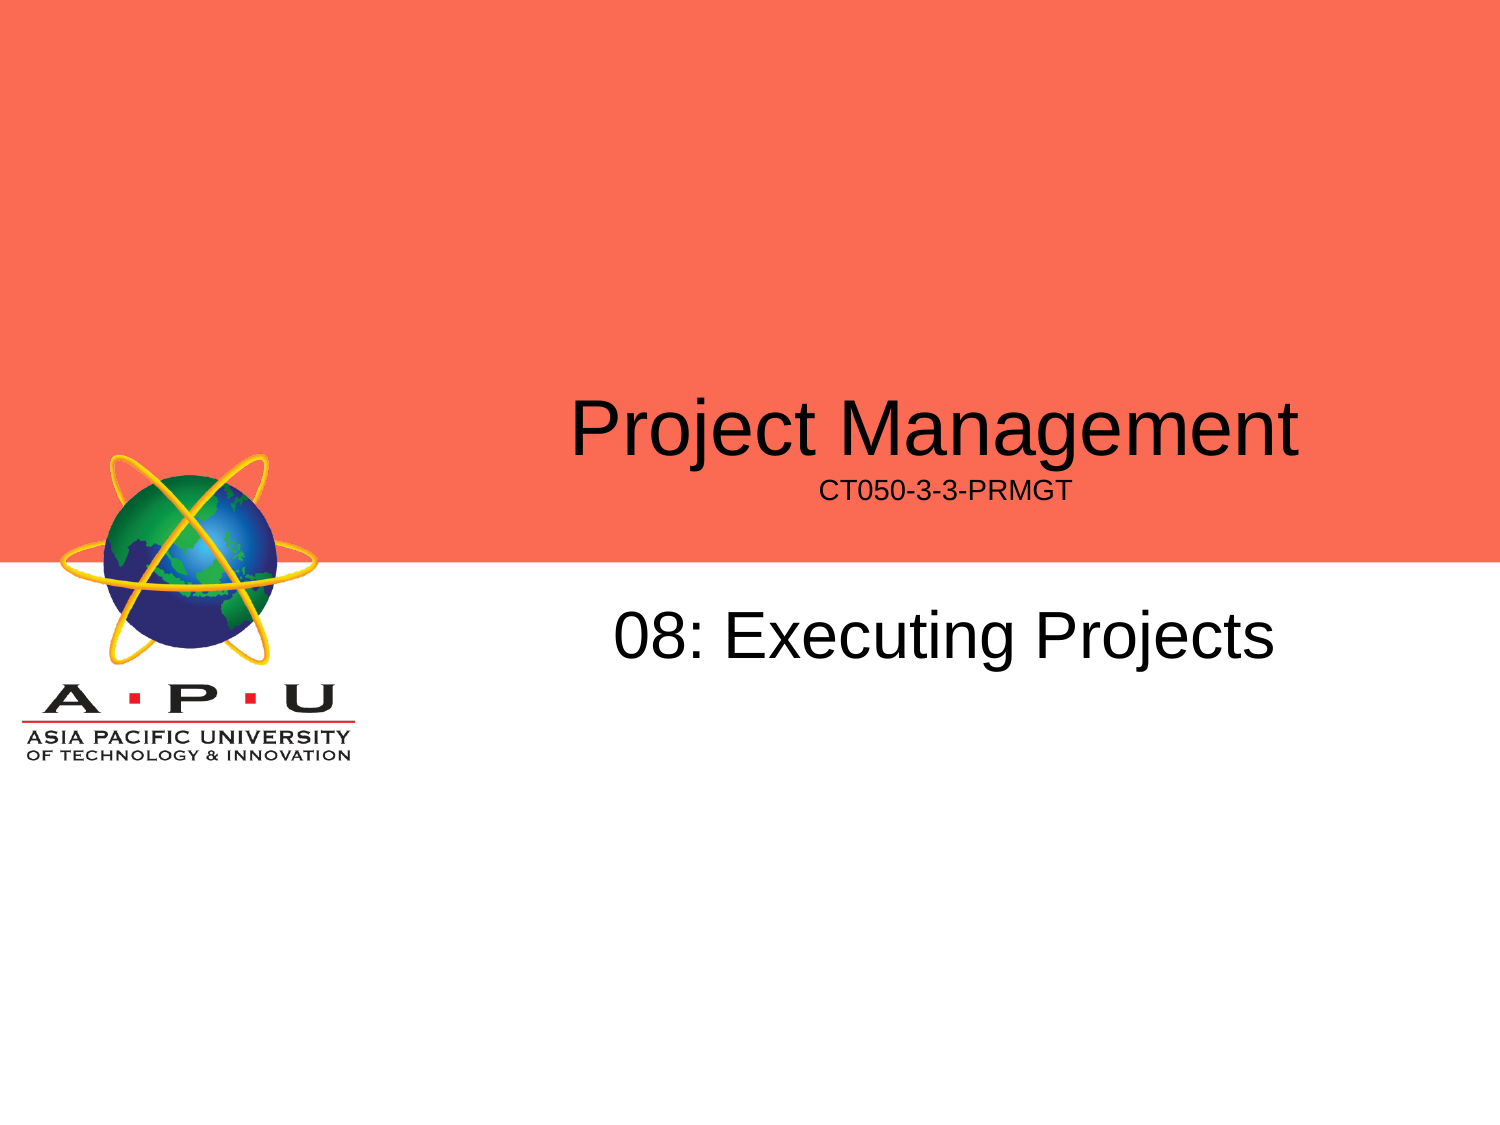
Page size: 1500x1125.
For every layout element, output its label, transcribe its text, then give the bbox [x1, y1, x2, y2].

title Project Management CT050-3-3-PRMGT [391, 339, 1500, 543]
picture [0, 412, 397, 805]
subtitle 08: Executing Projects [389, 584, 1500, 872]
